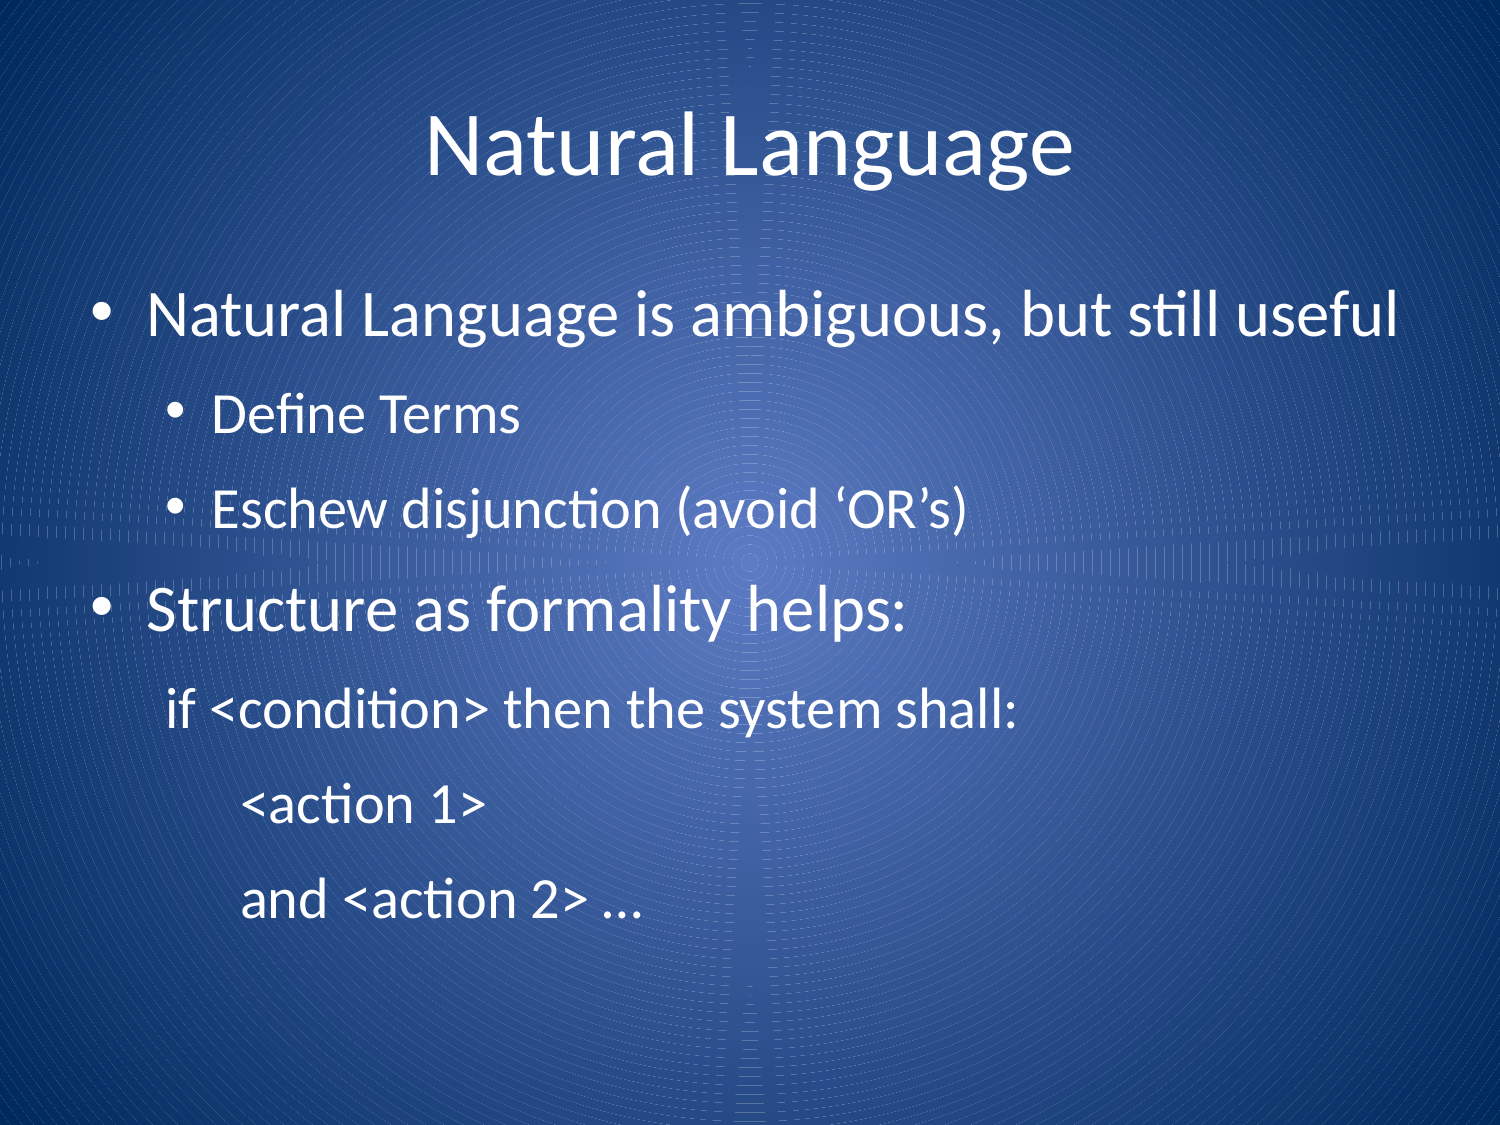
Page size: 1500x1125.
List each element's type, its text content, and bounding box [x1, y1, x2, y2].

title Natural Language [75, 45, 1425, 233]
list Natural Language is ambiguous, but still useful Define Terms Eschew disjunction (avoid ‘OR’s) Structure as formality helps: if <condition> then the system shall: <action 1> and <action 2> … [75, 262, 1425, 1005]
